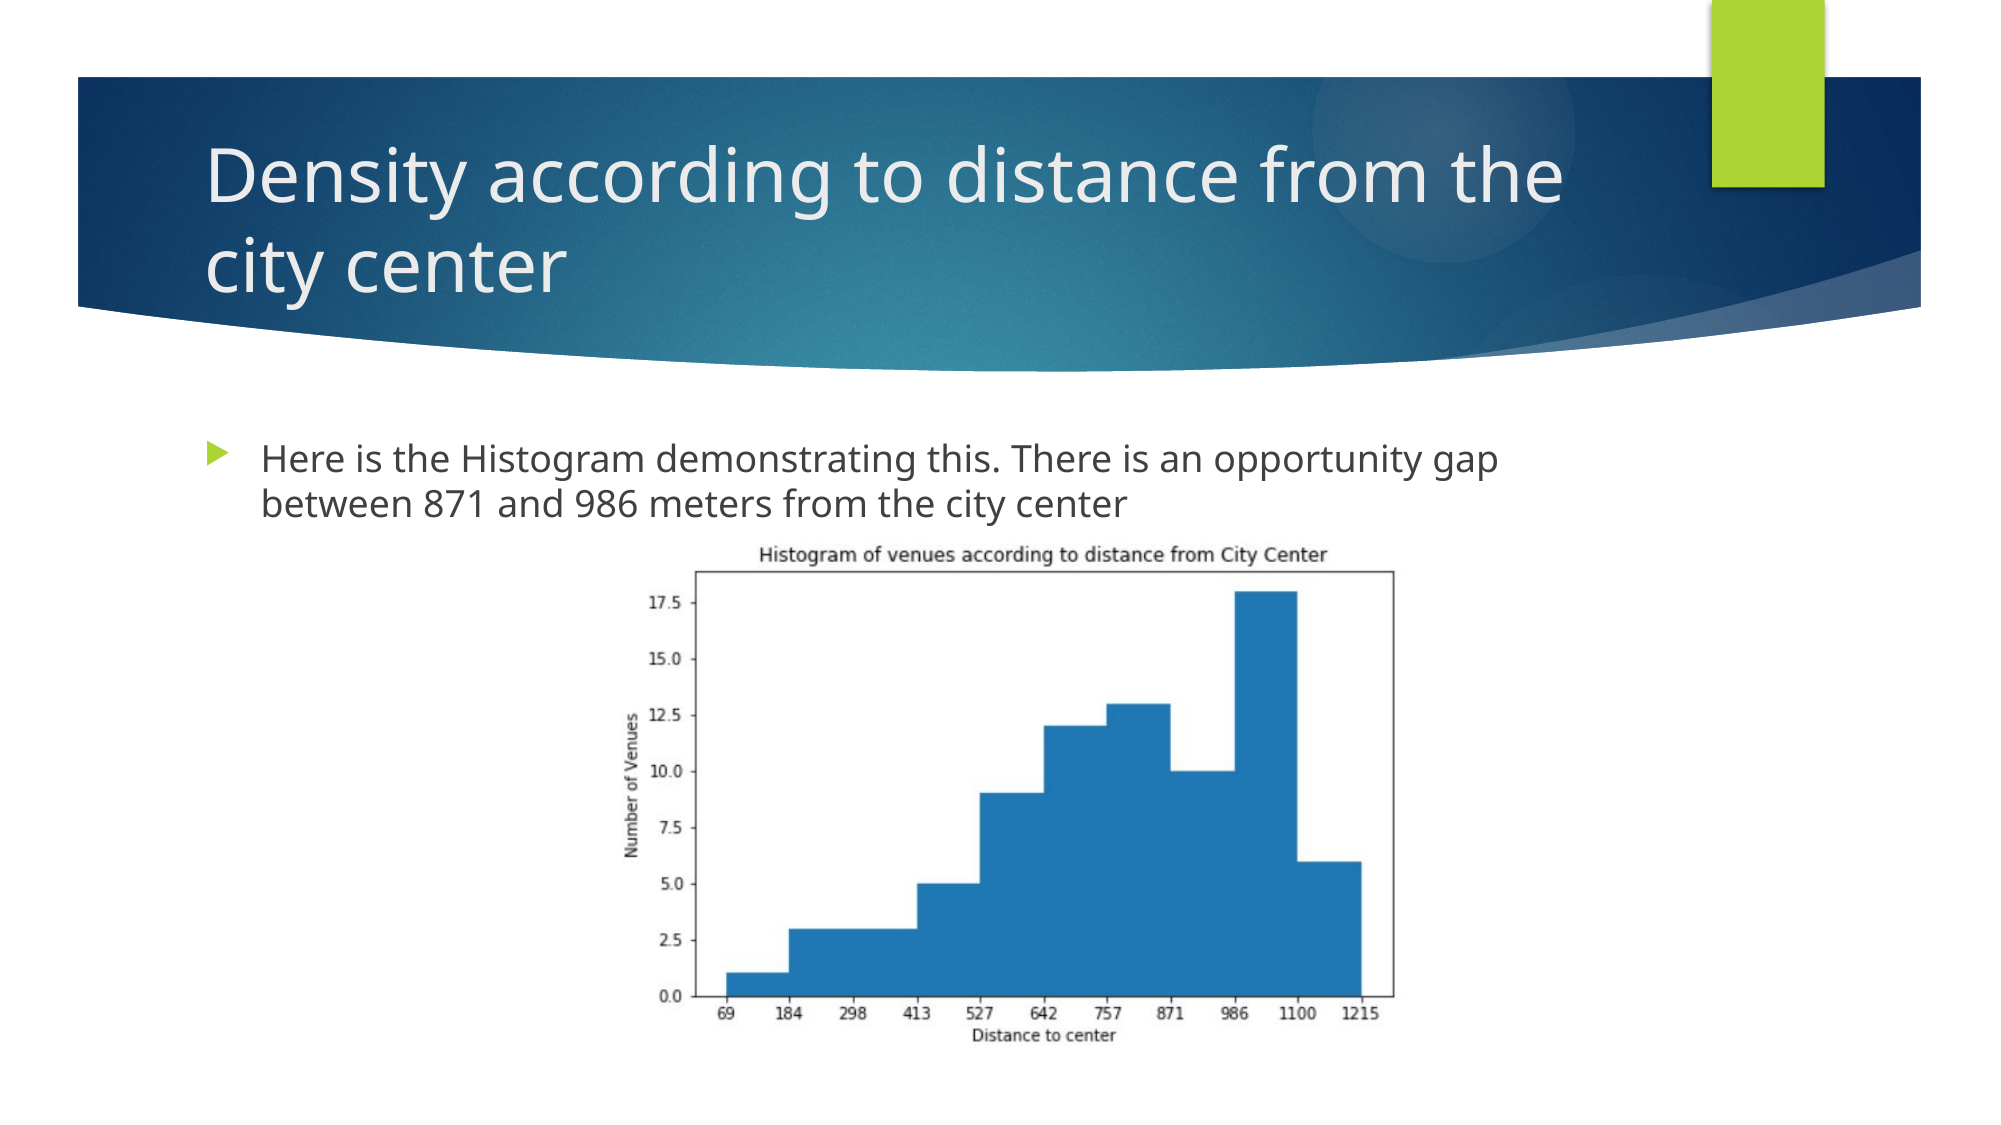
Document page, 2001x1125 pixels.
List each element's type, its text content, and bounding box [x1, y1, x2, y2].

title Density according to distance from the city center [189, 159, 1627, 276]
picture [613, 542, 1413, 1052]
list Here is the Histogram demonstrating this. There is an opportunity gap between 871 and 986 meters from the city center [189, 427, 1627, 988]
